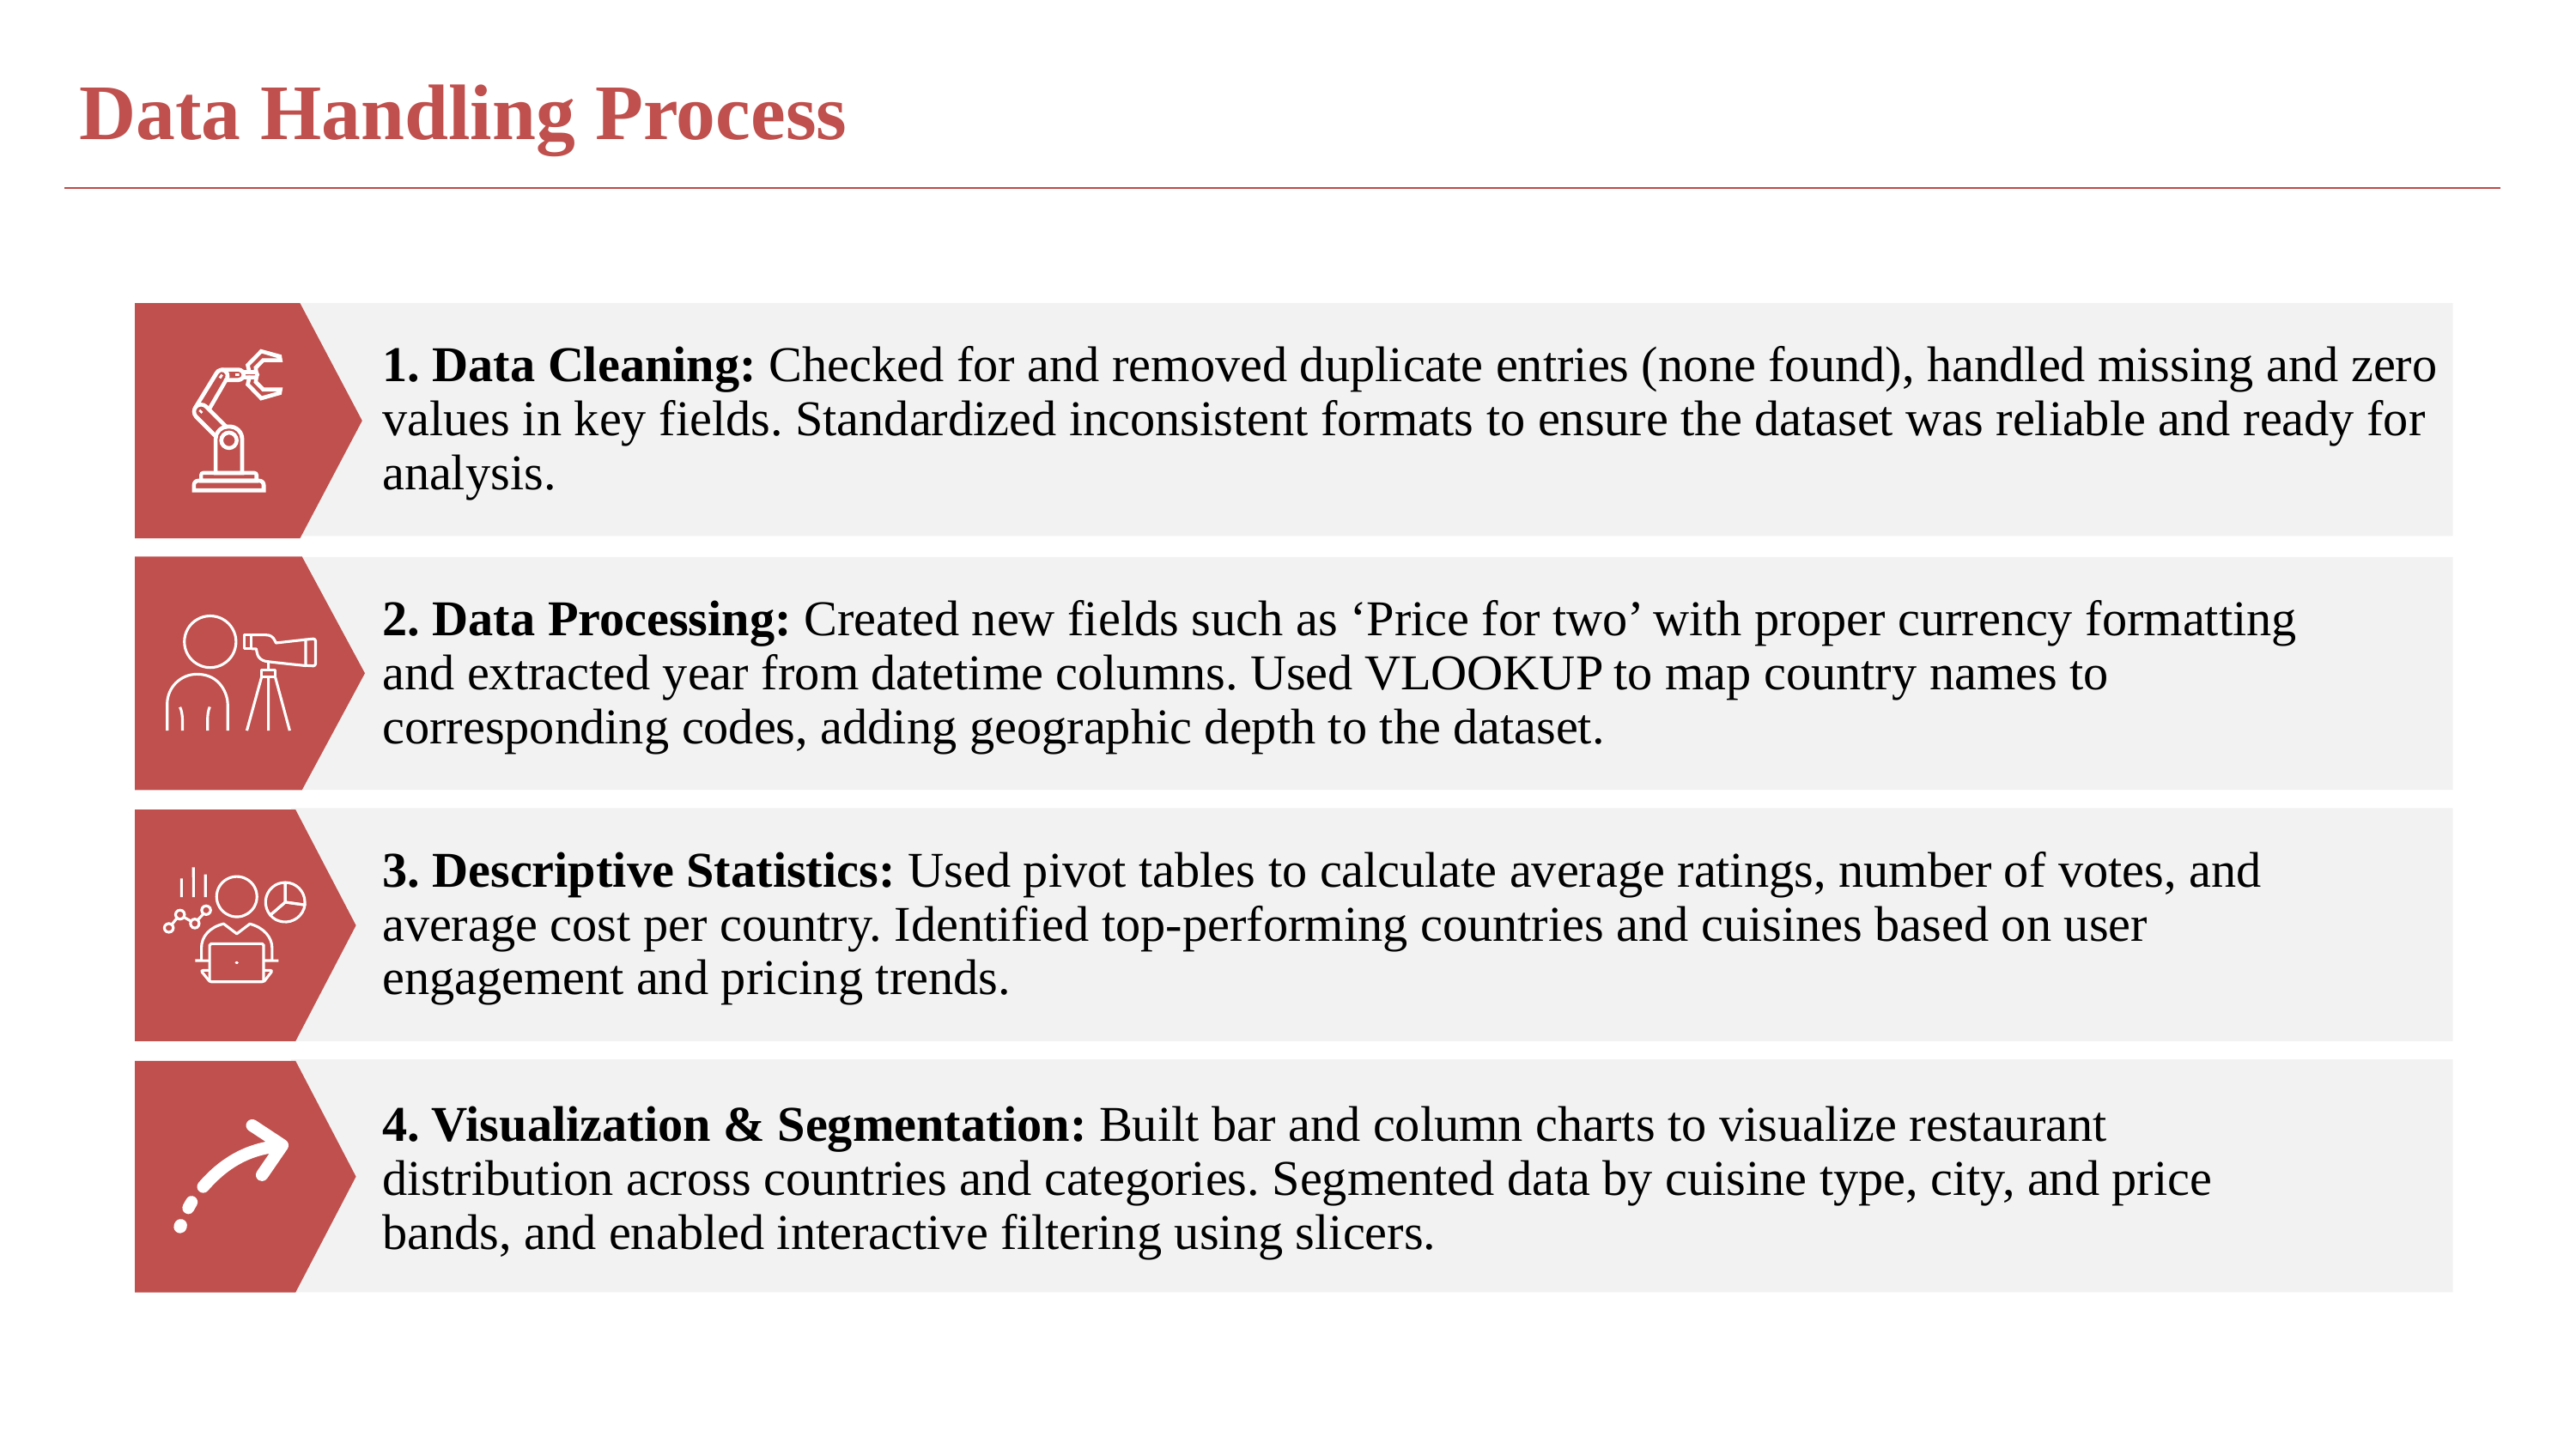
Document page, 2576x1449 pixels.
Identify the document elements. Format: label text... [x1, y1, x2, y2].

text_box 2. Data Processing: Created new fields such as ‘Price for two’ with proper currency formatting and extracted year from datetime columns. Used VLOOKUP to map country names to corresponding codes, adding geographic depth to the dataset. [304, 555, 2455, 791]
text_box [191, 349, 283, 493]
text_box Data Handling Process [66, 53, 2375, 161]
text_box 1. Data Cleaning: Checked for and removed duplicate entries (none found), handled missing and zero values in key fields. Standardized inconsistent formats to ensure the dataset was reliable and ready for analysis. [301, 301, 2455, 538]
text_box [133, 1058, 358, 1294]
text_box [173, 1118, 289, 1234]
text_box [132, 555, 367, 792]
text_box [164, 867, 306, 983]
text_box [133, 808, 358, 1044]
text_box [167, 615, 316, 731]
text_box [133, 301, 364, 541]
text_box 4. Visualization & Segmentation: Built bar and column charts to visualize restaurant distribution across countries and categories. Segmented data by cuisine type, city, and price bands, and enabled interactive filtering using slicers. [289, 1058, 2455, 1294]
text_box 3. Descriptive Statistics: Used pivot tables to calculate average ratings, number of votes, and average cost per country. Identified top-performing countries and cuisines based on user engagement and pricing trends. [289, 806, 2455, 1043]
